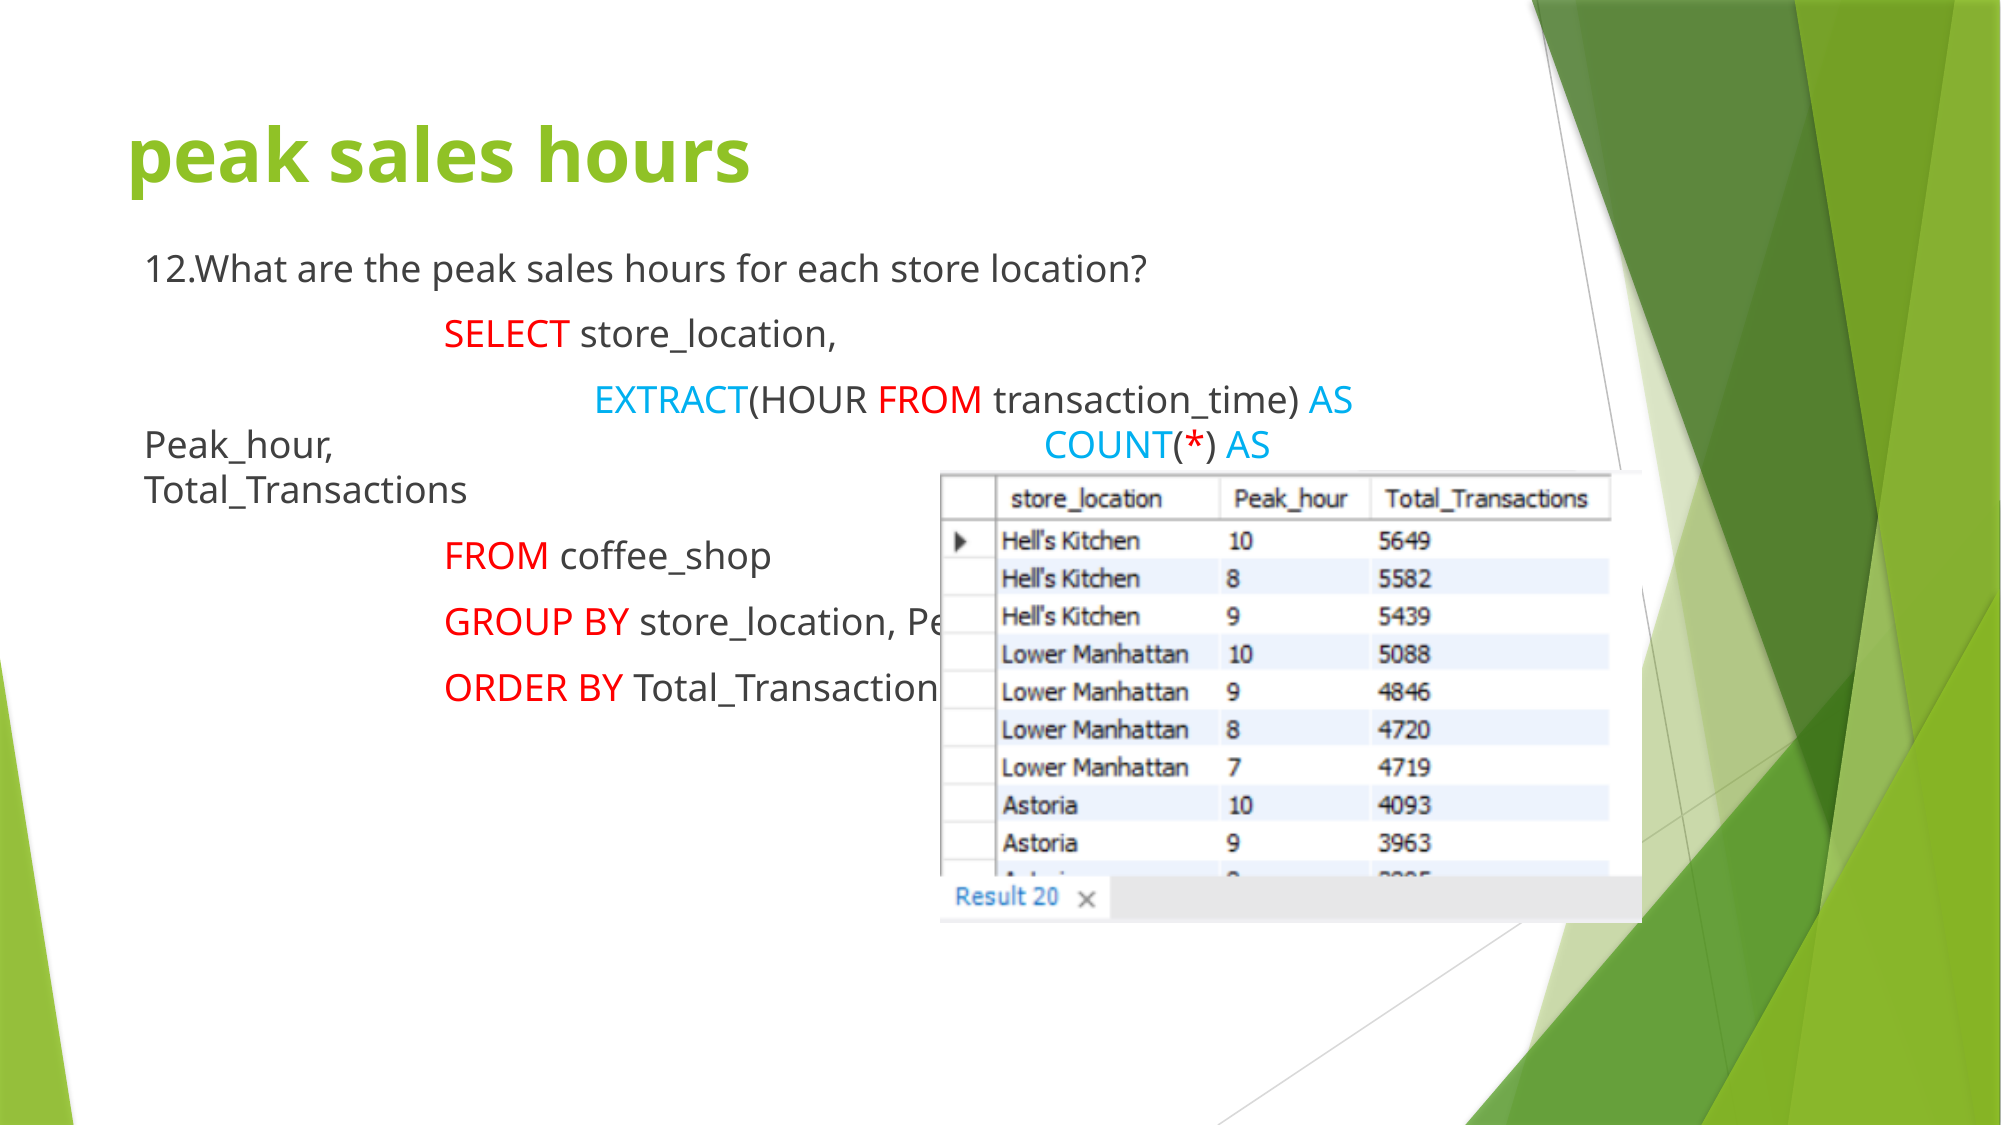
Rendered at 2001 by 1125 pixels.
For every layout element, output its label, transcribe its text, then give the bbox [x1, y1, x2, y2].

list 12.What are the peak sales hours for each store location? SELECT store_location, EXTRACT(HOUR FROM transaction_time) AS Peak_hour, COUNT(*) AS Total_Transactions FROM coffee_shop GROUP BY store_location, Peak_hour ORDER BY Total_Transactions DESC ; [129, 237, 1522, 992]
title peak sales hours [111, 99, 1522, 238]
picture [939, 470, 1643, 924]
